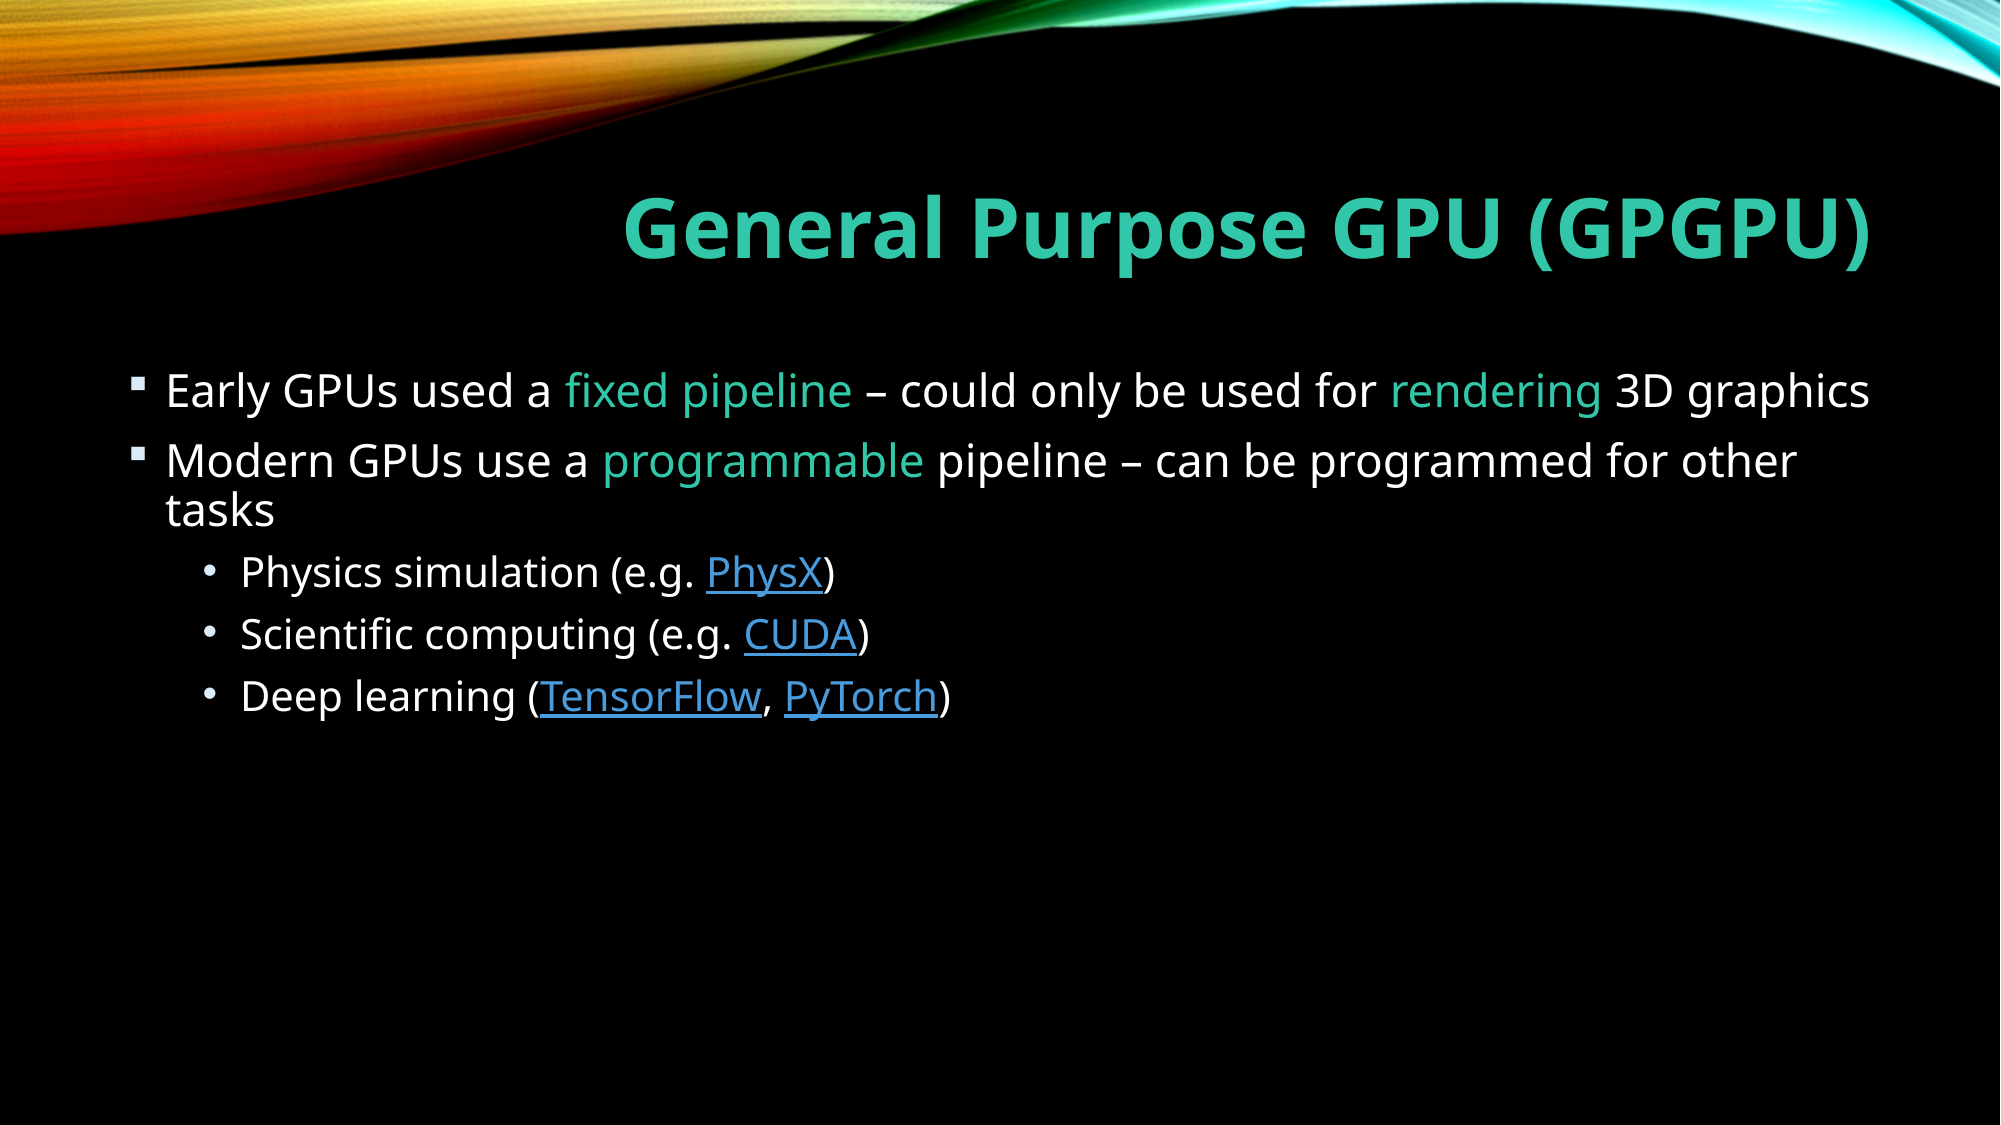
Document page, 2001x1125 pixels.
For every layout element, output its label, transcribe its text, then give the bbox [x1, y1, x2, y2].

list Early GPUs used a fixed pipeline – could only be used for rendering 3D graphics Modern GPUs use a programmable pipeline – can be programmed for other tasks Physics simulation (e.g. PhysX) Scientific computing (e.g. CUDA) Deep learning (TensorFlow, PyTorch) [112, 360, 1888, 1021]
picture [0, 0, 2000, 237]
title General Purpose GPU (GPGPU) [474, 125, 1888, 338]
